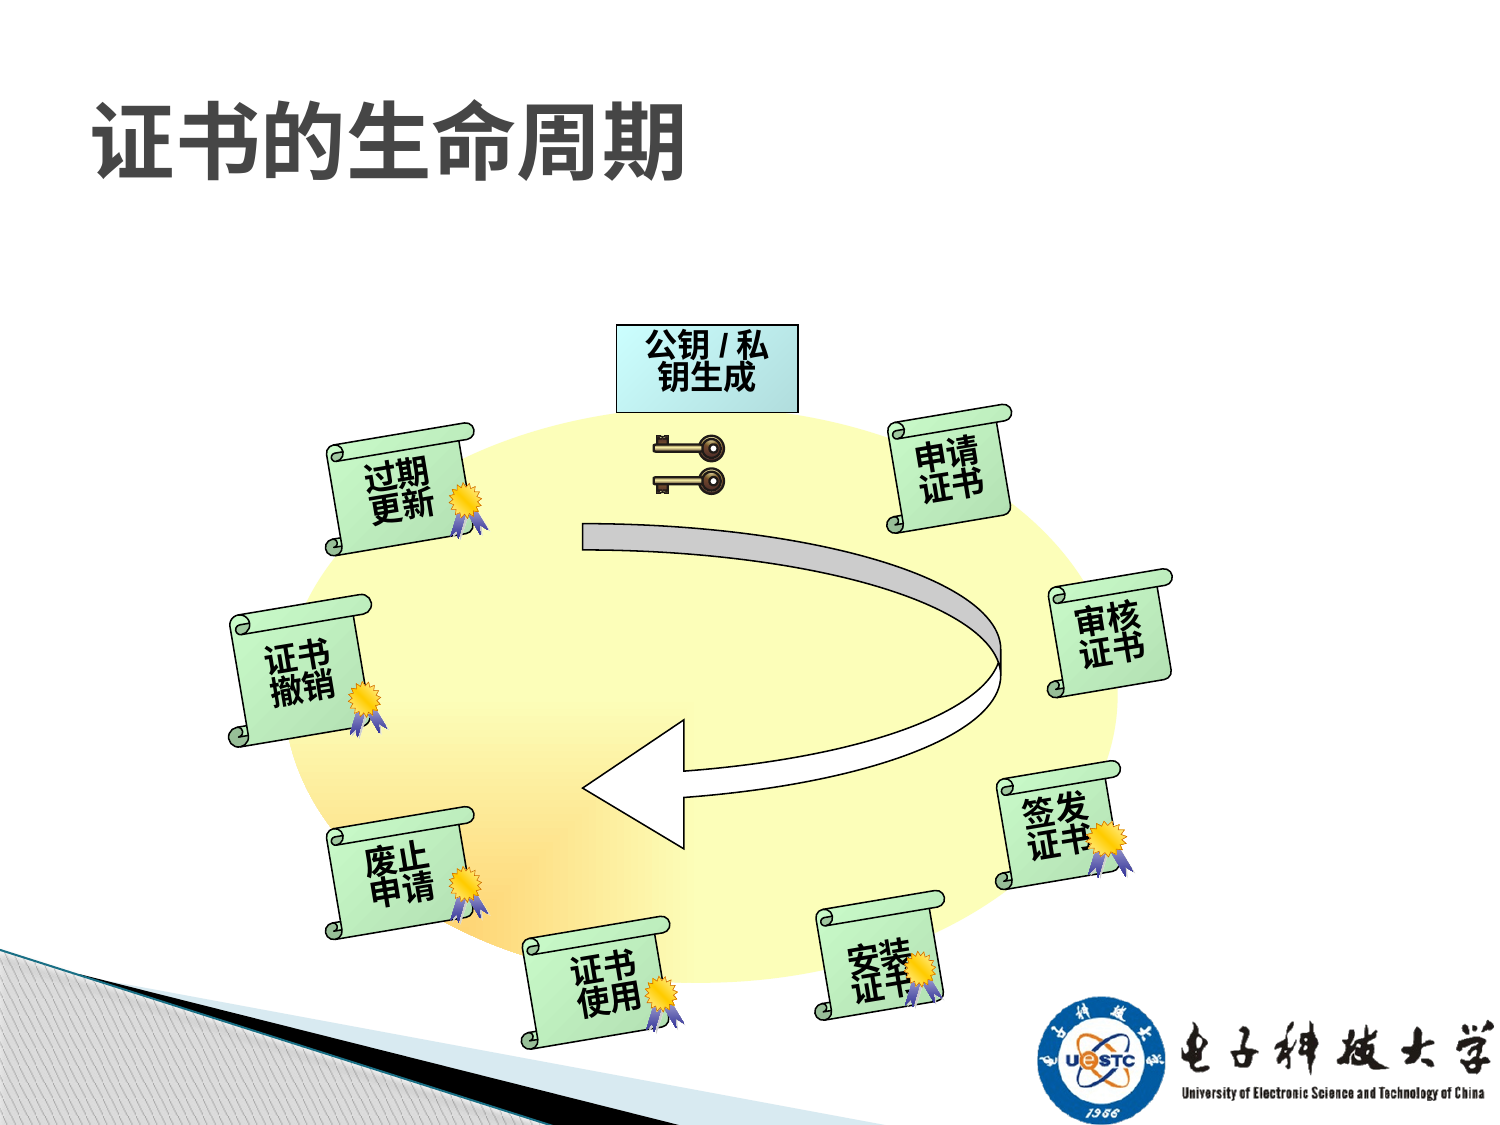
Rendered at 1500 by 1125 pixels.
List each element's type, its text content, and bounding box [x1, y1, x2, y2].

title 证书的生命周期 [75, 45, 1425, 233]
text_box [218, 324, 1182, 1038]
picture [1037, 995, 1495, 1125]
